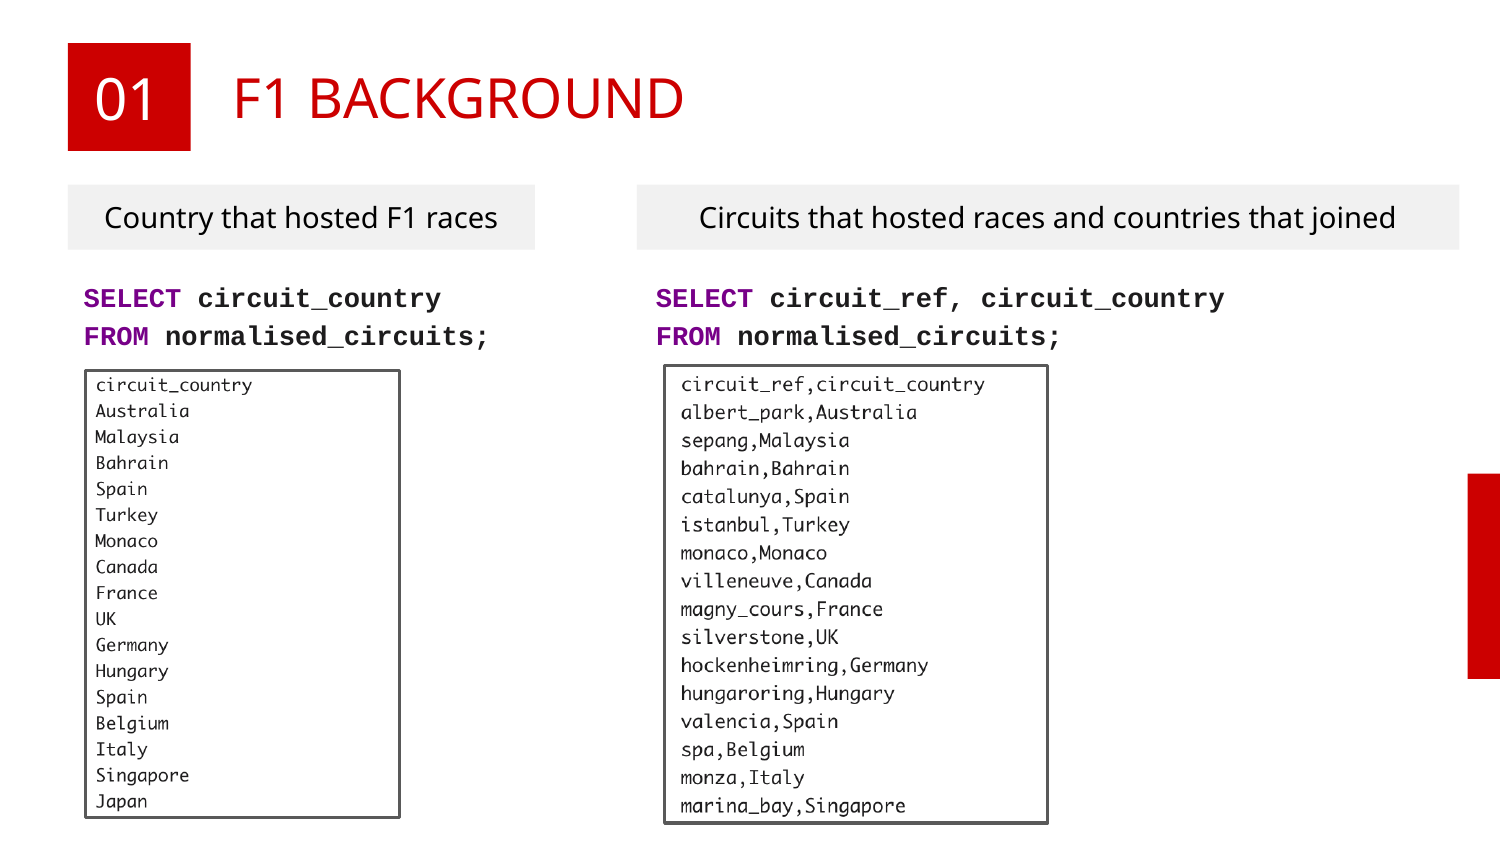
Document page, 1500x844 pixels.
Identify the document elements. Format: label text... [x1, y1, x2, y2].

title F1 BACKGROUND [218, 48, 794, 146]
text_box [1467, 473, 1500, 679]
picture [665, 366, 1047, 822]
text_box SELECT circuit_country FROM normalised_circuits; [0, 260, 572, 366]
text_box SELECT circuit_ref, circuit_country FROM normalised_circuits; [572, 260, 1264, 366]
text_box [67, 43, 191, 151]
text_box Country that hosted F1 races [67, 184, 535, 250]
text_box 01 [79, 46, 218, 147]
picture [87, 371, 399, 817]
text_box Circuits that hosted races and countries that joined [636, 184, 1460, 250]
